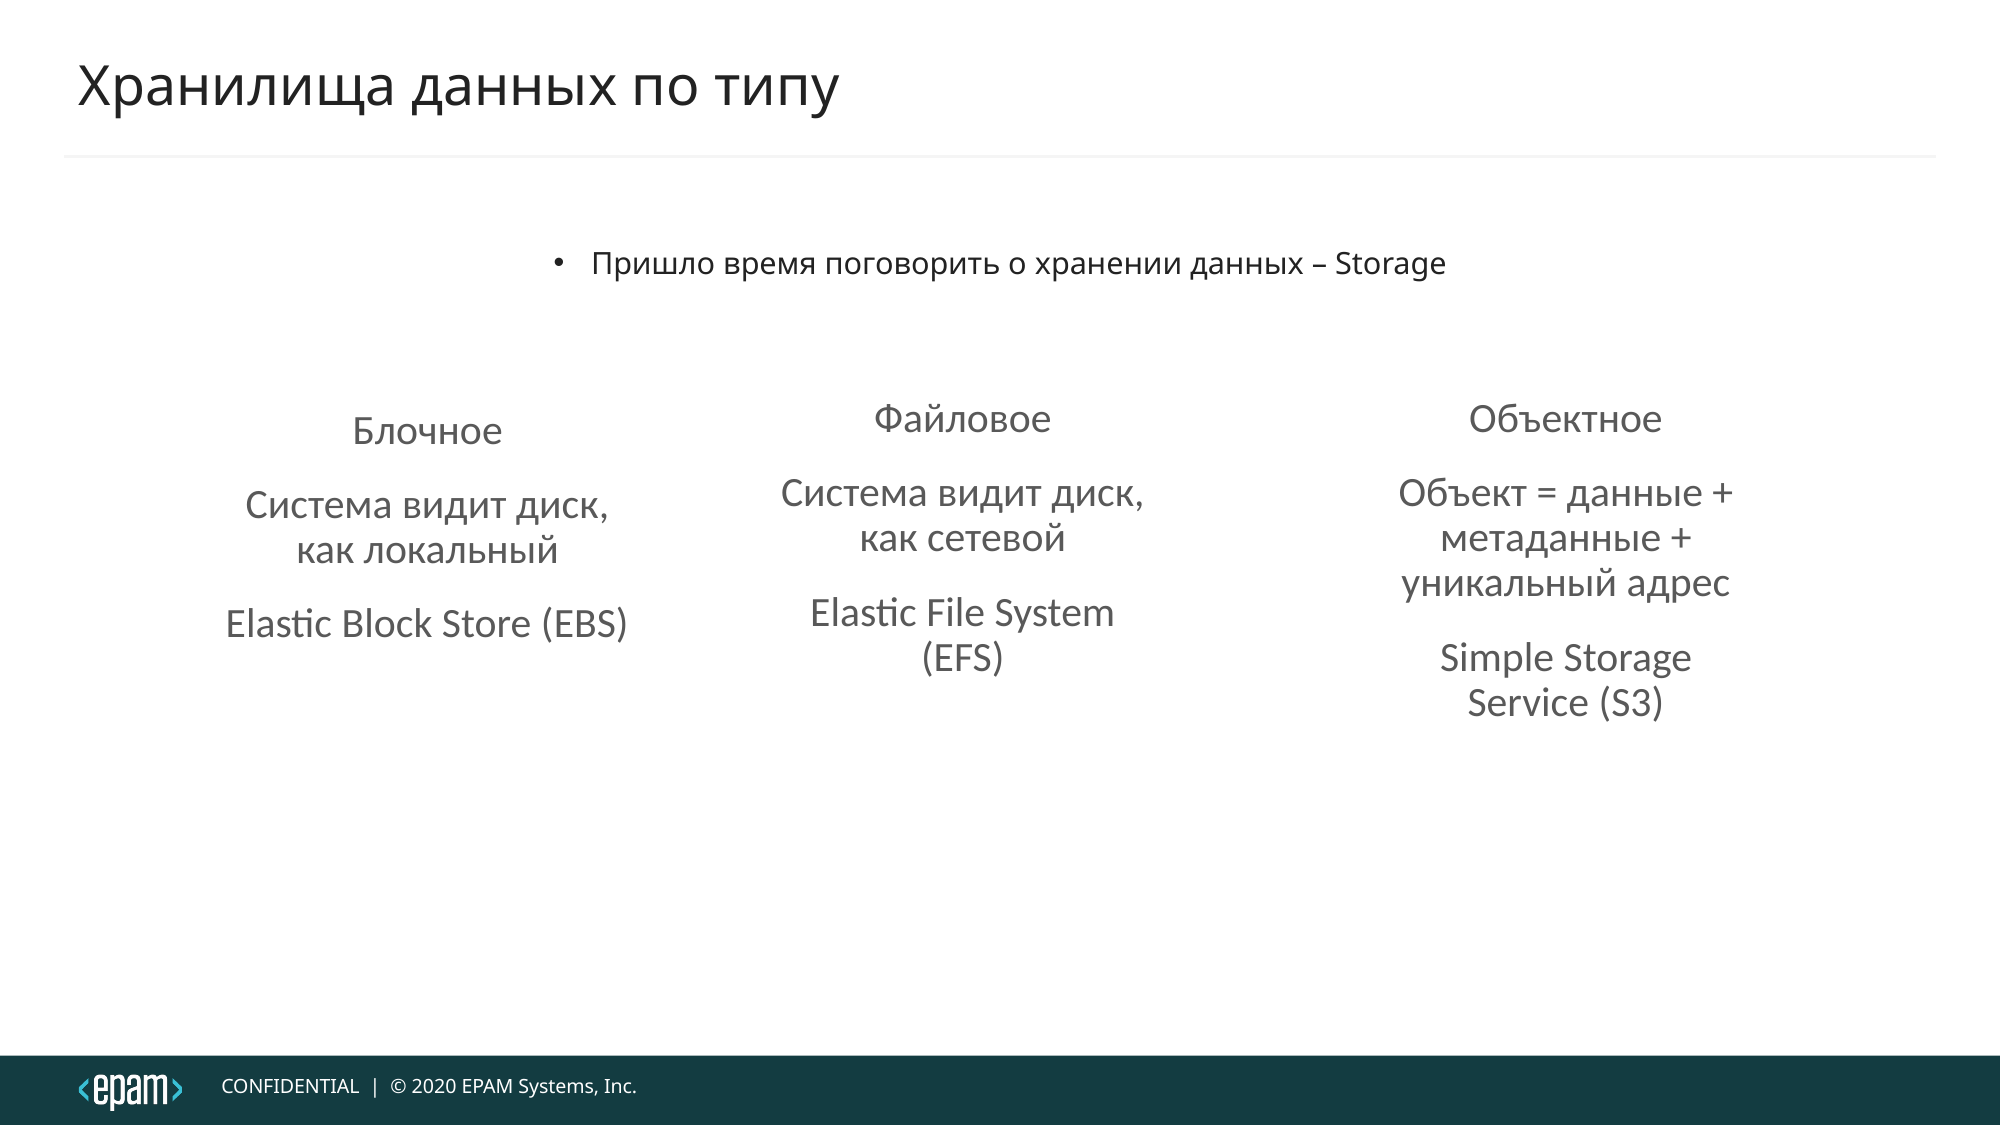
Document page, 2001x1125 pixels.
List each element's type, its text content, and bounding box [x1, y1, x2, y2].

text_box Файловое Система видит диск, как сетевой Elastic File System (EFS) [763, 389, 1148, 743]
text_box Блочное Система видит диск, как локальный Elastic Block Store (EBS) [209, 400, 631, 724]
list Пришло время поговорить о хранении данных – Storage [78, 236, 1922, 980]
text_box Объектное Объект = данные + метаданные + уникальный адрес Simple Storage Service (S3) [1369, 389, 1748, 754]
title Хранилища данных по типу [78, 50, 1922, 116]
